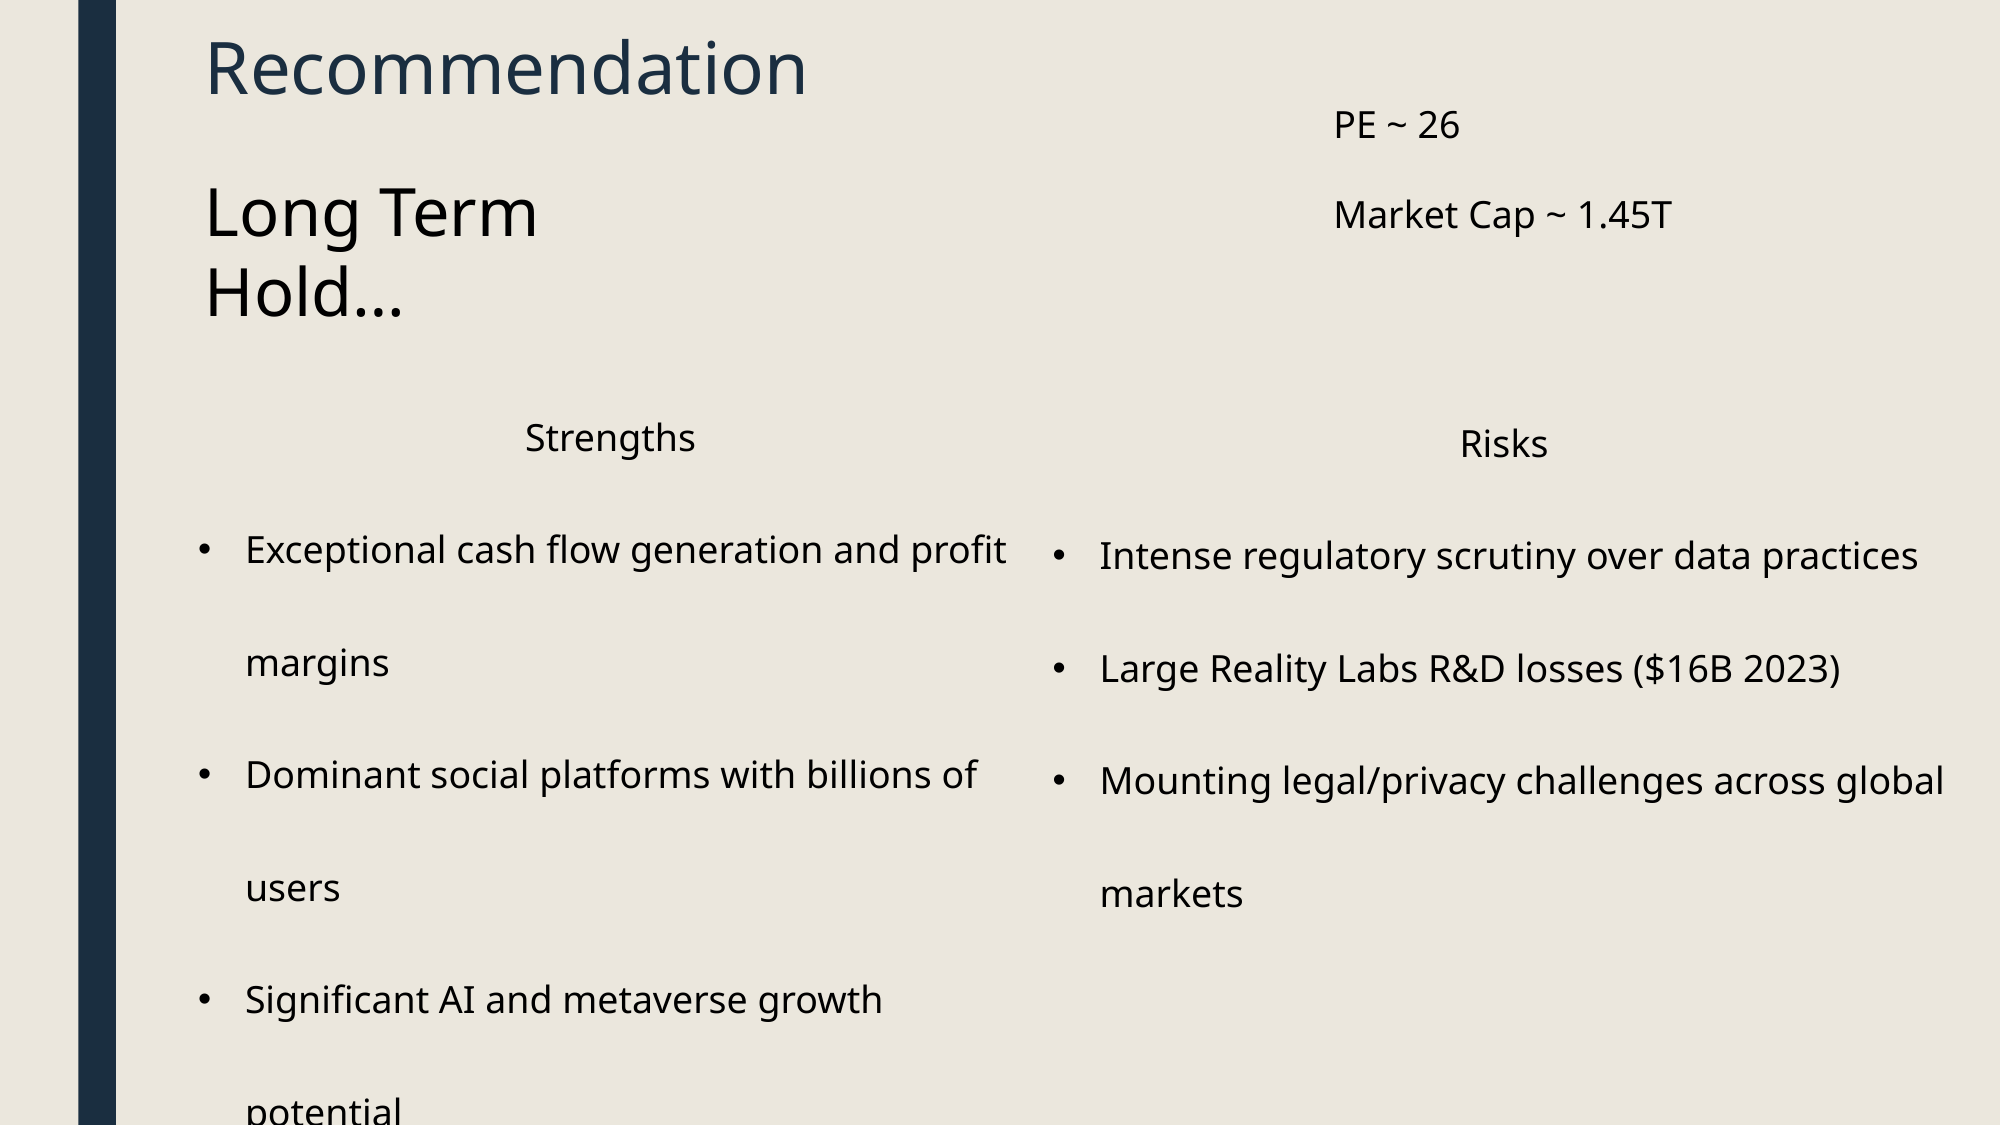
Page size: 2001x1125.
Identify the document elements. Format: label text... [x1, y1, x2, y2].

text_box Long Term Hold… [190, 162, 763, 338]
title Recommendation [190, 24, 936, 163]
text_box Risks Intense regulatory scrutiny over data practices Large Reality Labs R&D losses ($16B 2023) Mounting legal/privacy challenges across global markets [1037, 344, 1970, 967]
text_box PE ~ 26 Market Cap ~ 1.45T [1318, 93, 1697, 244]
text_box Strengths Exceptional cash flow generation and profit margins Dominant social platforms with billions of users Significant AI and metaverse growth potential [183, 338, 1038, 1125]
